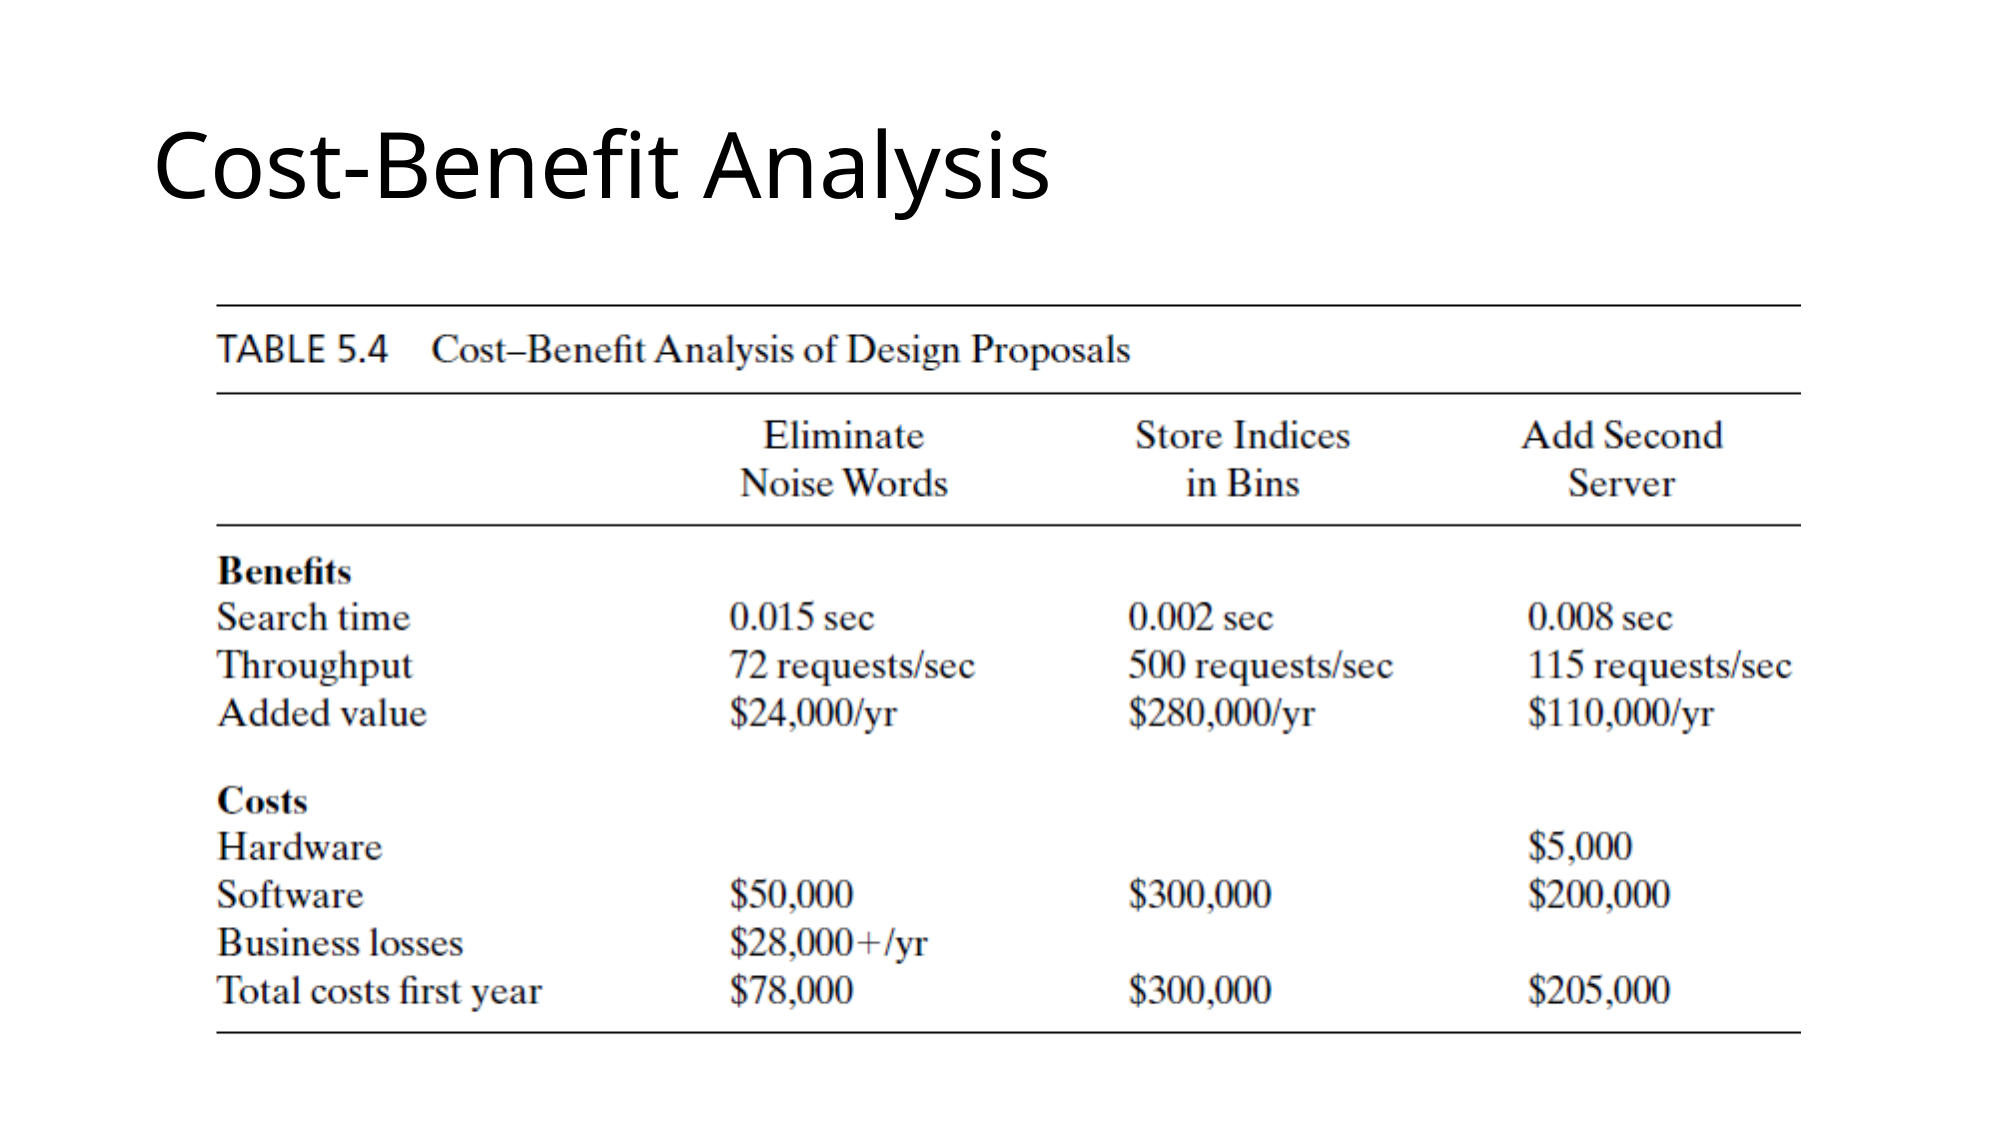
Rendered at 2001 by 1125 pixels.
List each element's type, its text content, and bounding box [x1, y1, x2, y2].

title Cost-Benefit Analysis [137, 59, 1863, 278]
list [199, 293, 1801, 1104]
